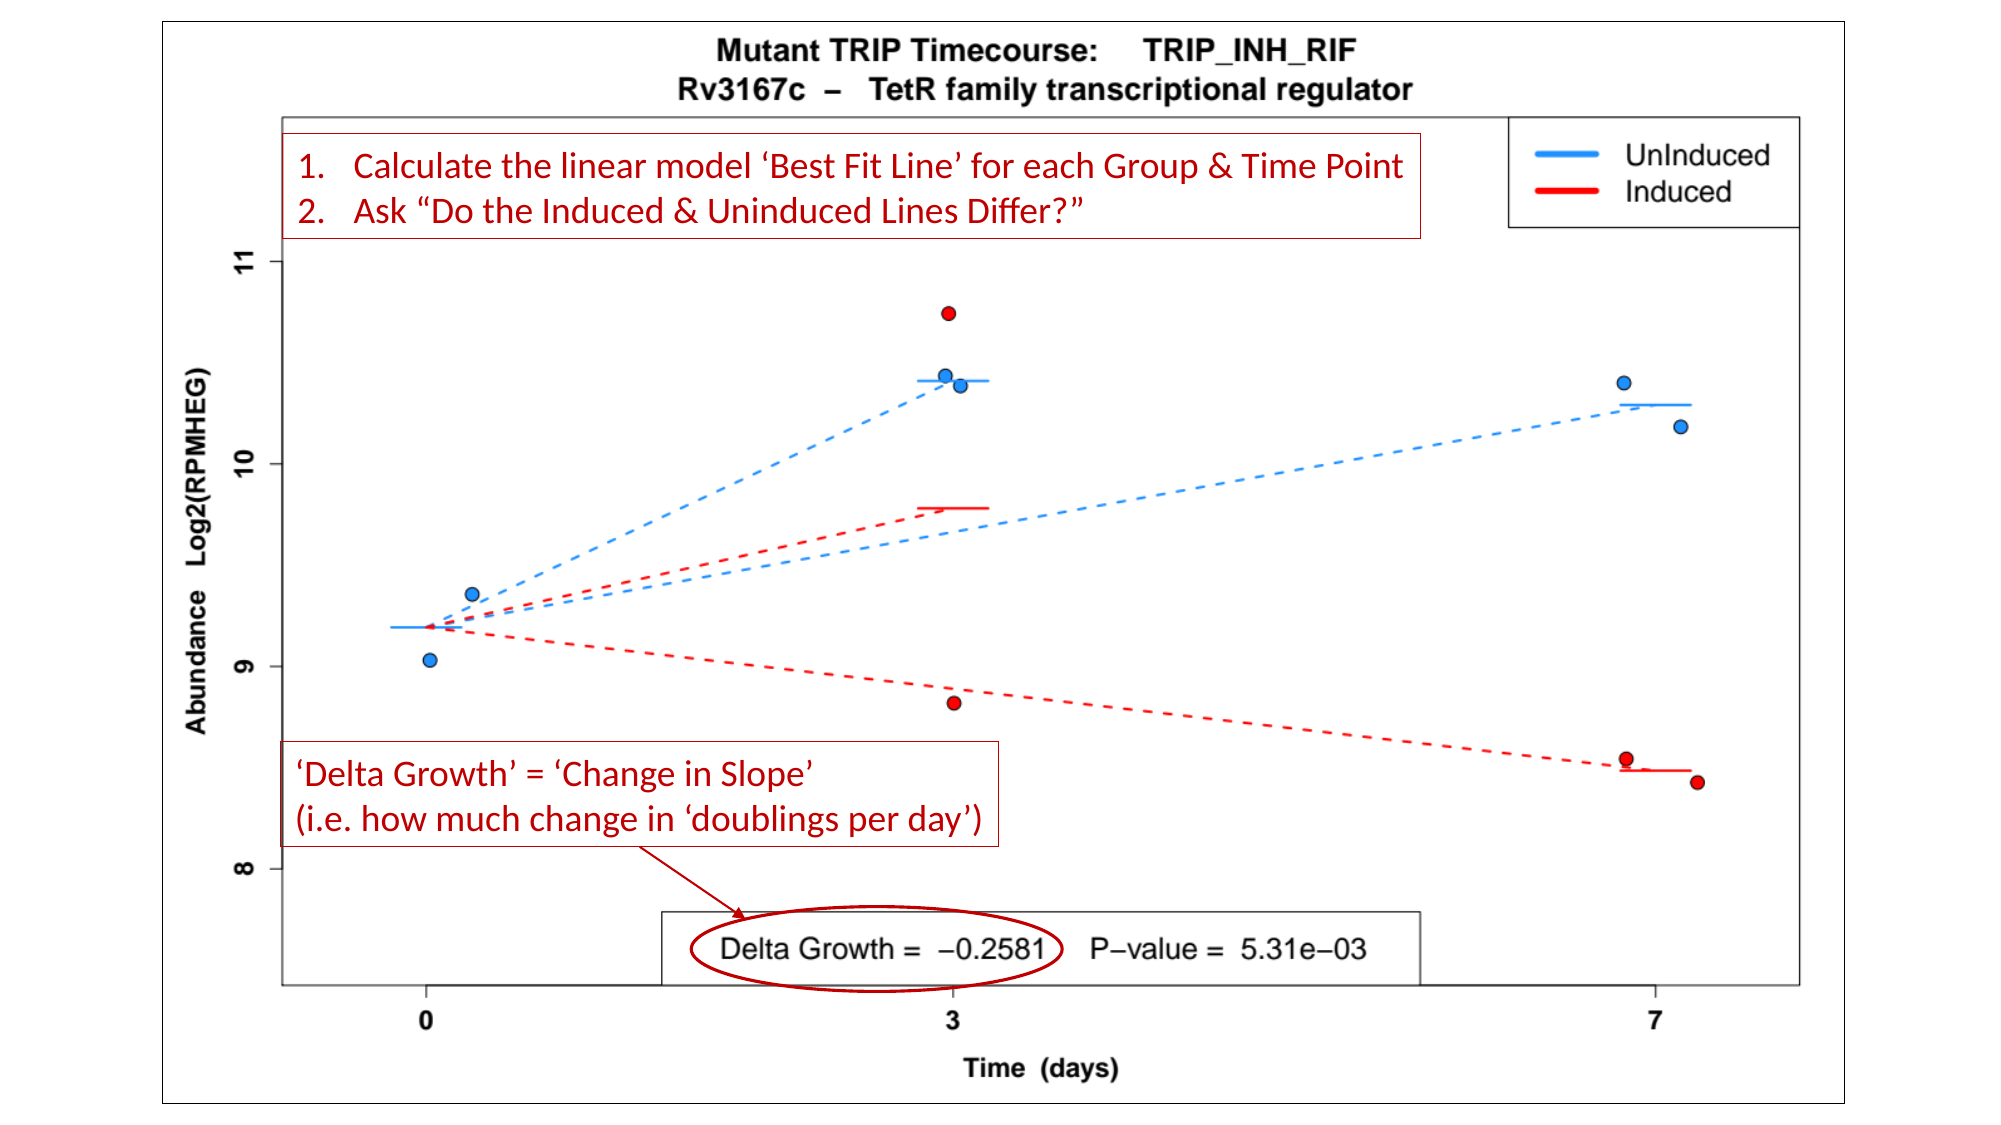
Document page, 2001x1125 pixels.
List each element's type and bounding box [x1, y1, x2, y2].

list [162, 21, 1845, 1104]
text_box [275, 741, 1063, 992]
